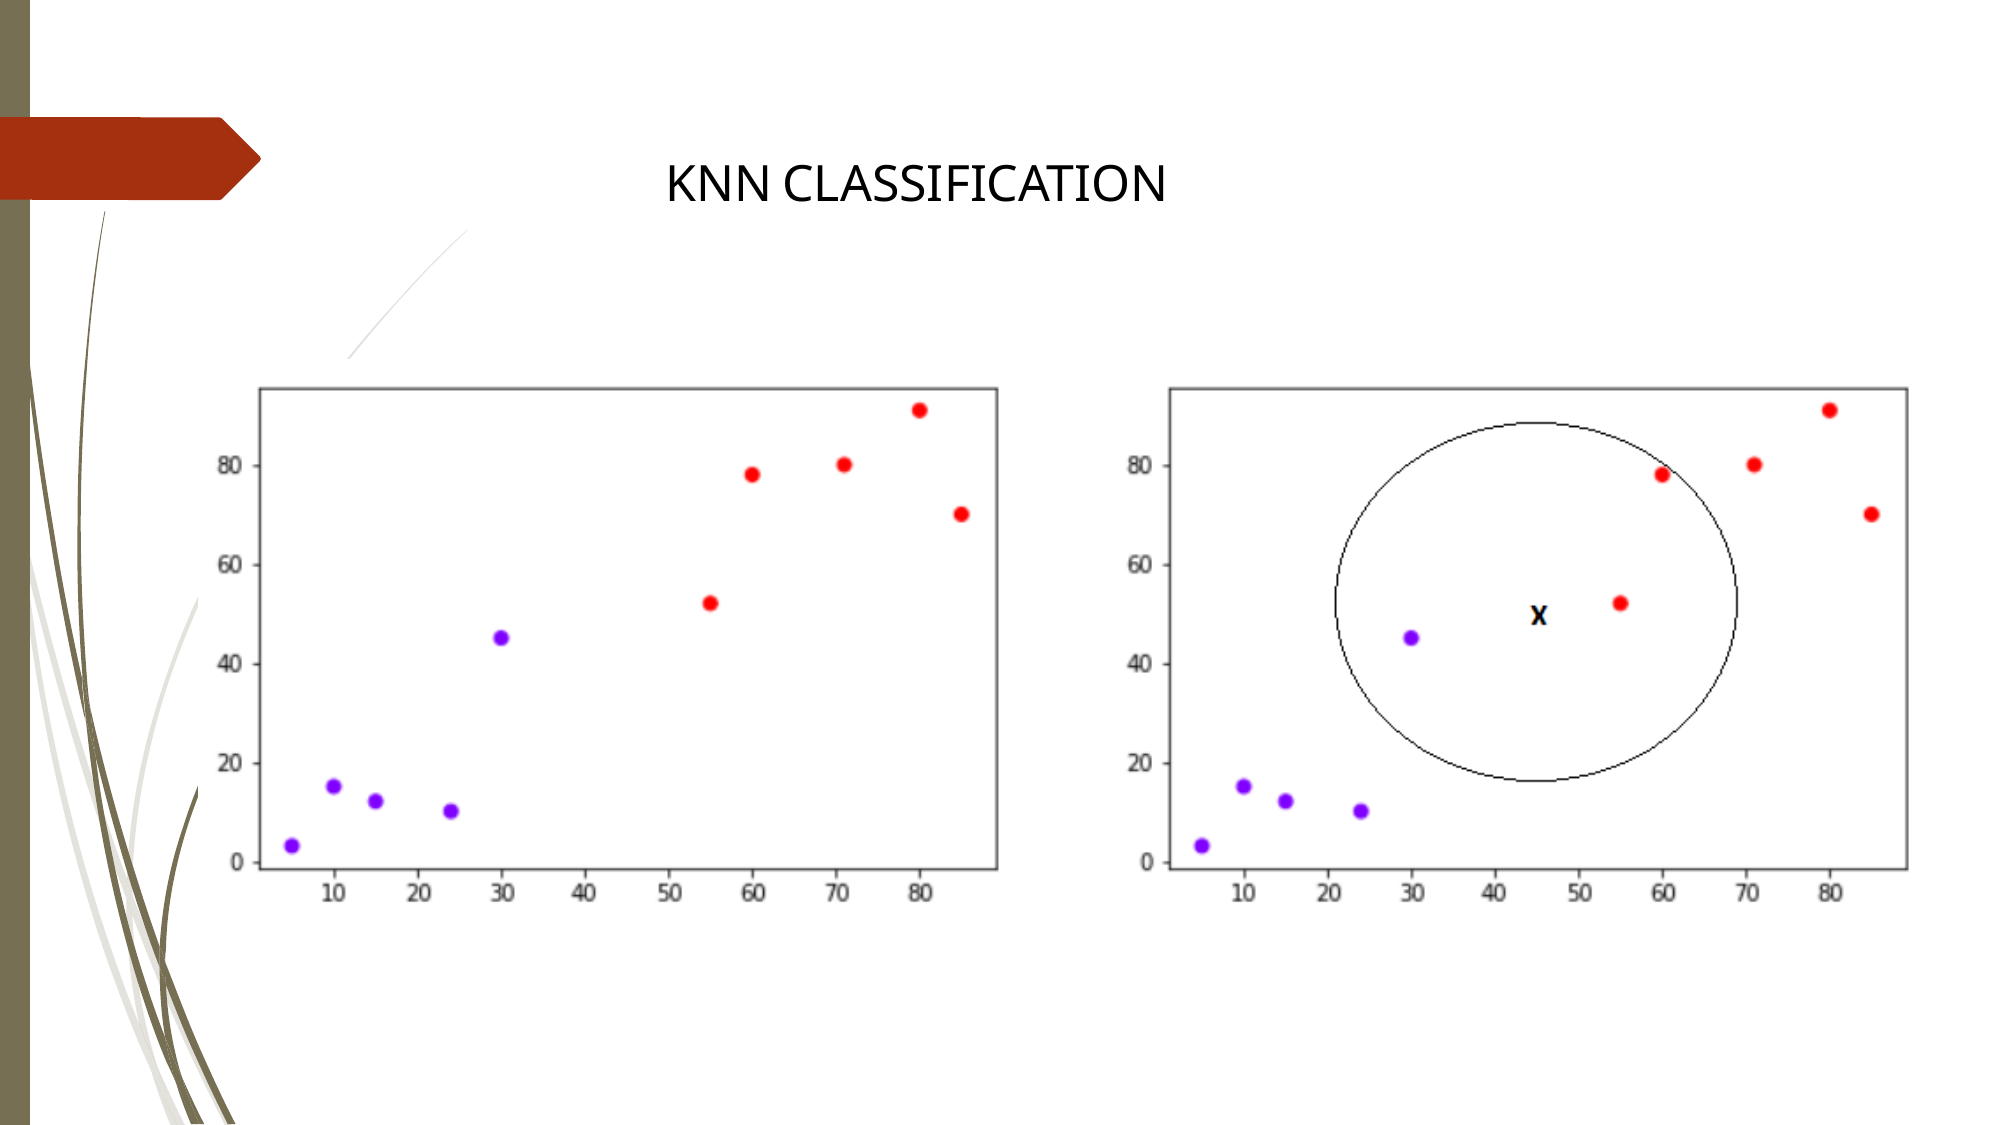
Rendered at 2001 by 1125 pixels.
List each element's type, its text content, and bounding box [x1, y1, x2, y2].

text_box KNN CLASSIFICATION [572, 144, 1263, 219]
picture [197, 359, 1020, 918]
picture [1108, 359, 1954, 918]
